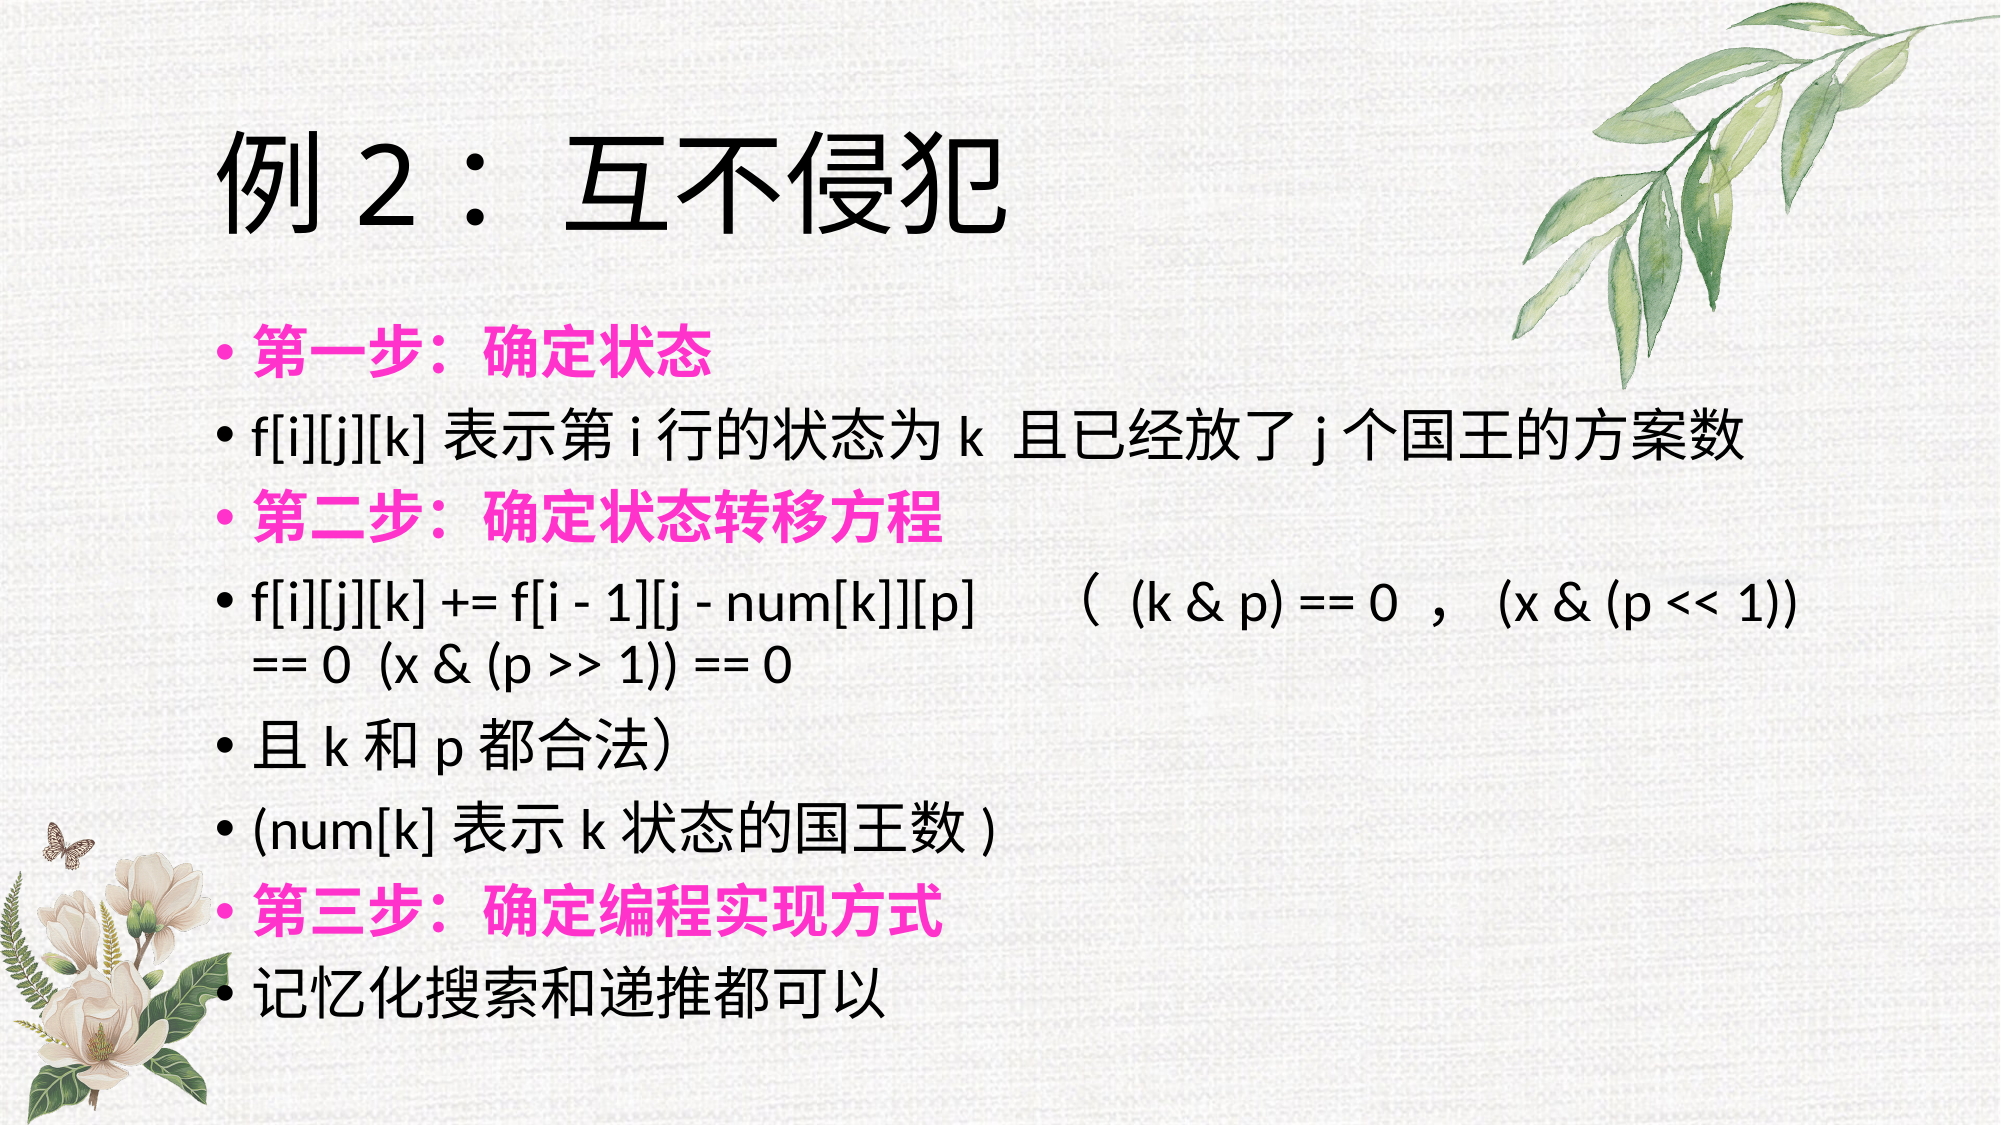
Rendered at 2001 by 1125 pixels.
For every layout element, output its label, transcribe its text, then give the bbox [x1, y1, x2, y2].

title 例2：互不侵犯 [198, 121, 1847, 309]
picture [0, 0, 2001, 1125]
list 第一步：确定状态 f[i][j][k]表示第i行的状态为k 且已经放了j个国王的方案数 第二步：确定状态转移方程 f[i][j][k] += f[i - 1][j - num[k]][p] （ (k & p) == 0 ，(x & (p << 1)) == 0 (x & (p >> 1)) == 0 且k和p都合法） (num[k]表示k状态的国王数) 第三步：确定编程实现方式 记忆化搜索和递推都可以 [200, 316, 1846, 1037]
